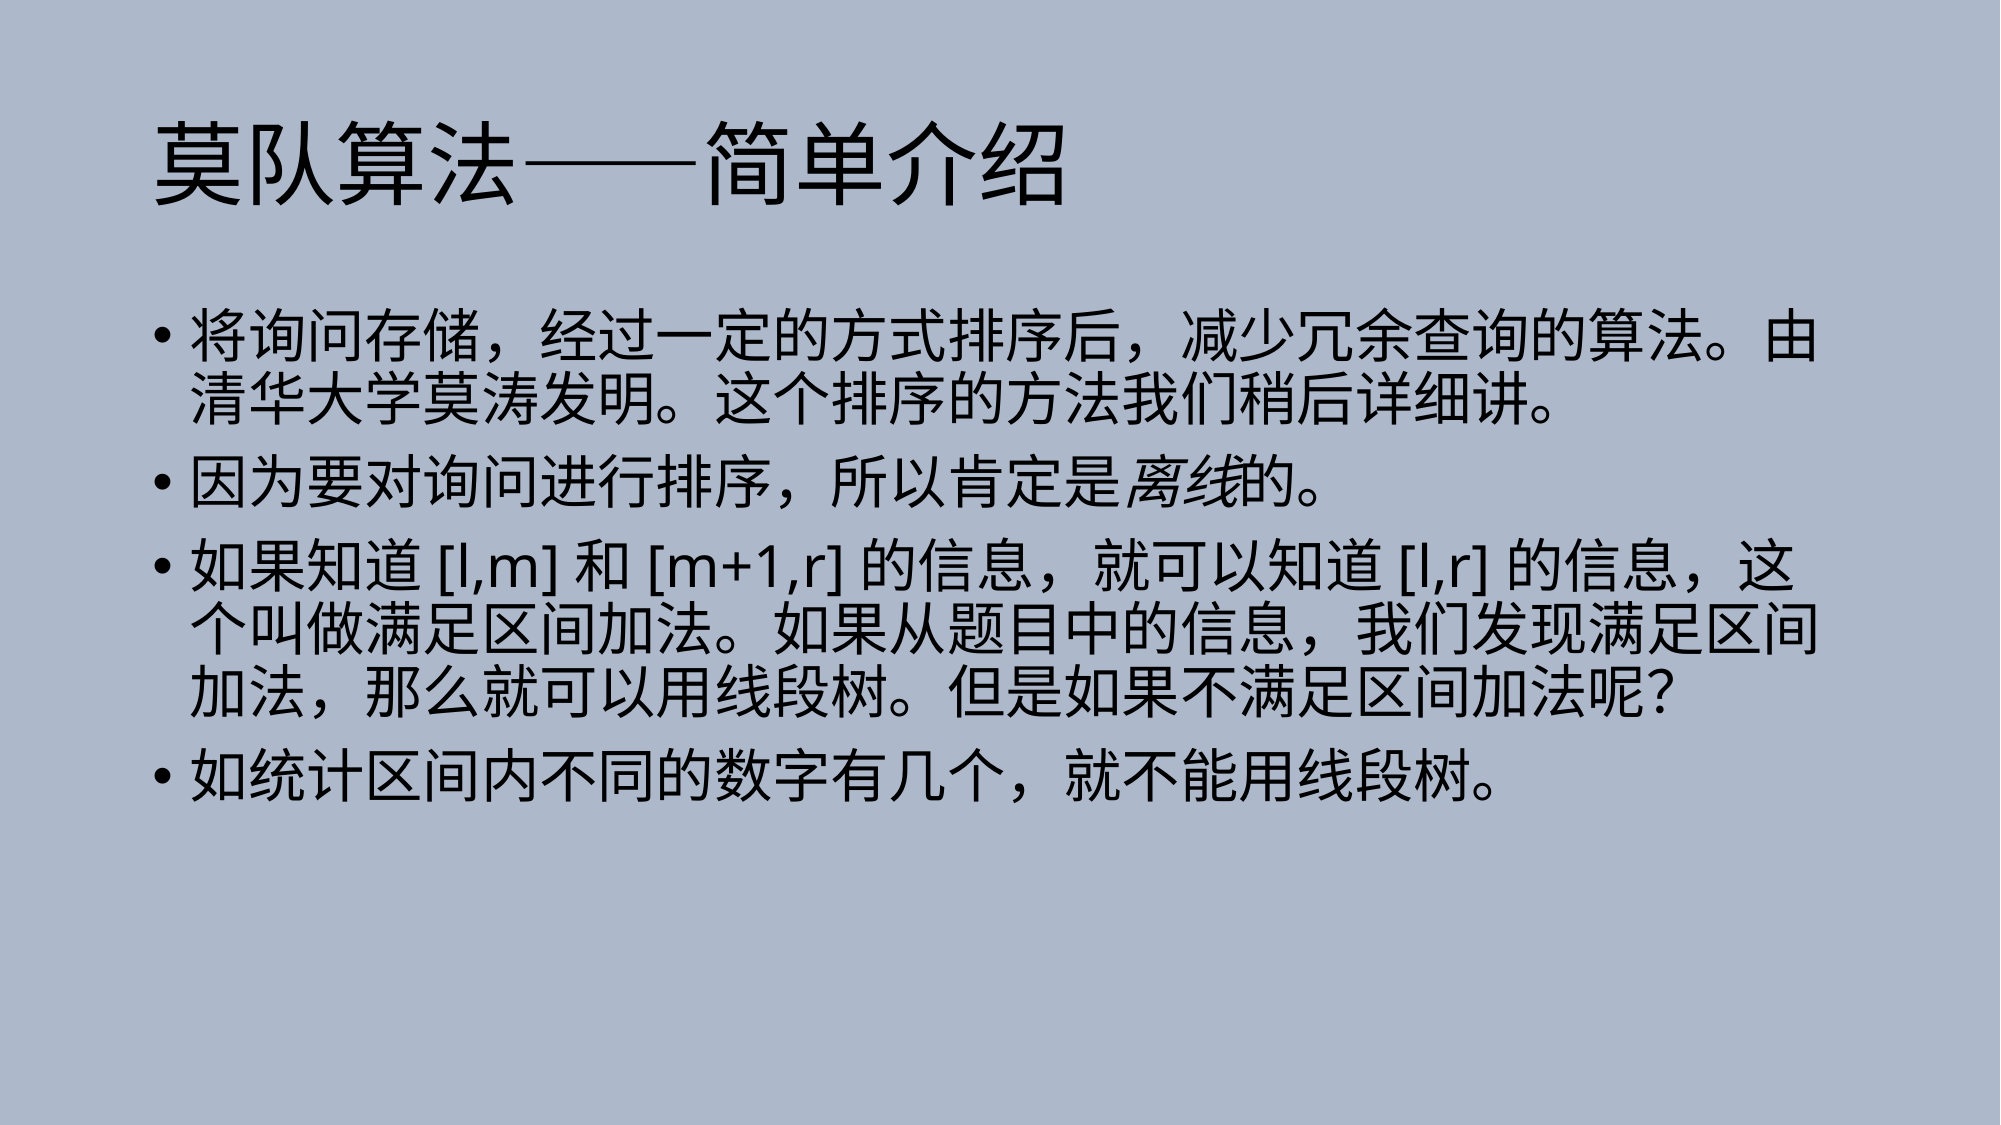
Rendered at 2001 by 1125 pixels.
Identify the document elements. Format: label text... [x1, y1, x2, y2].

title 莫队算法——简单介绍 [137, 59, 1863, 278]
list 将询问存储，经过一定的方式排序后，减少冗余查询的算法。由清华大学莫涛发明。这个排序的方法我们稍后详细讲。 因为要对询问进行排序，所以肯定是离线的。 如果知道[l,m]和[m+1,r]的信息，就可以知道[l,r]的信息，这个叫做满足区间加法。如果从题目中的信息，我们发现满足区间加法，那么就可以用线段树。但是如果不满足区间加法呢？ 如统计区间内不同的数字有几个，就不能用线段树。 [137, 299, 1863, 1014]
